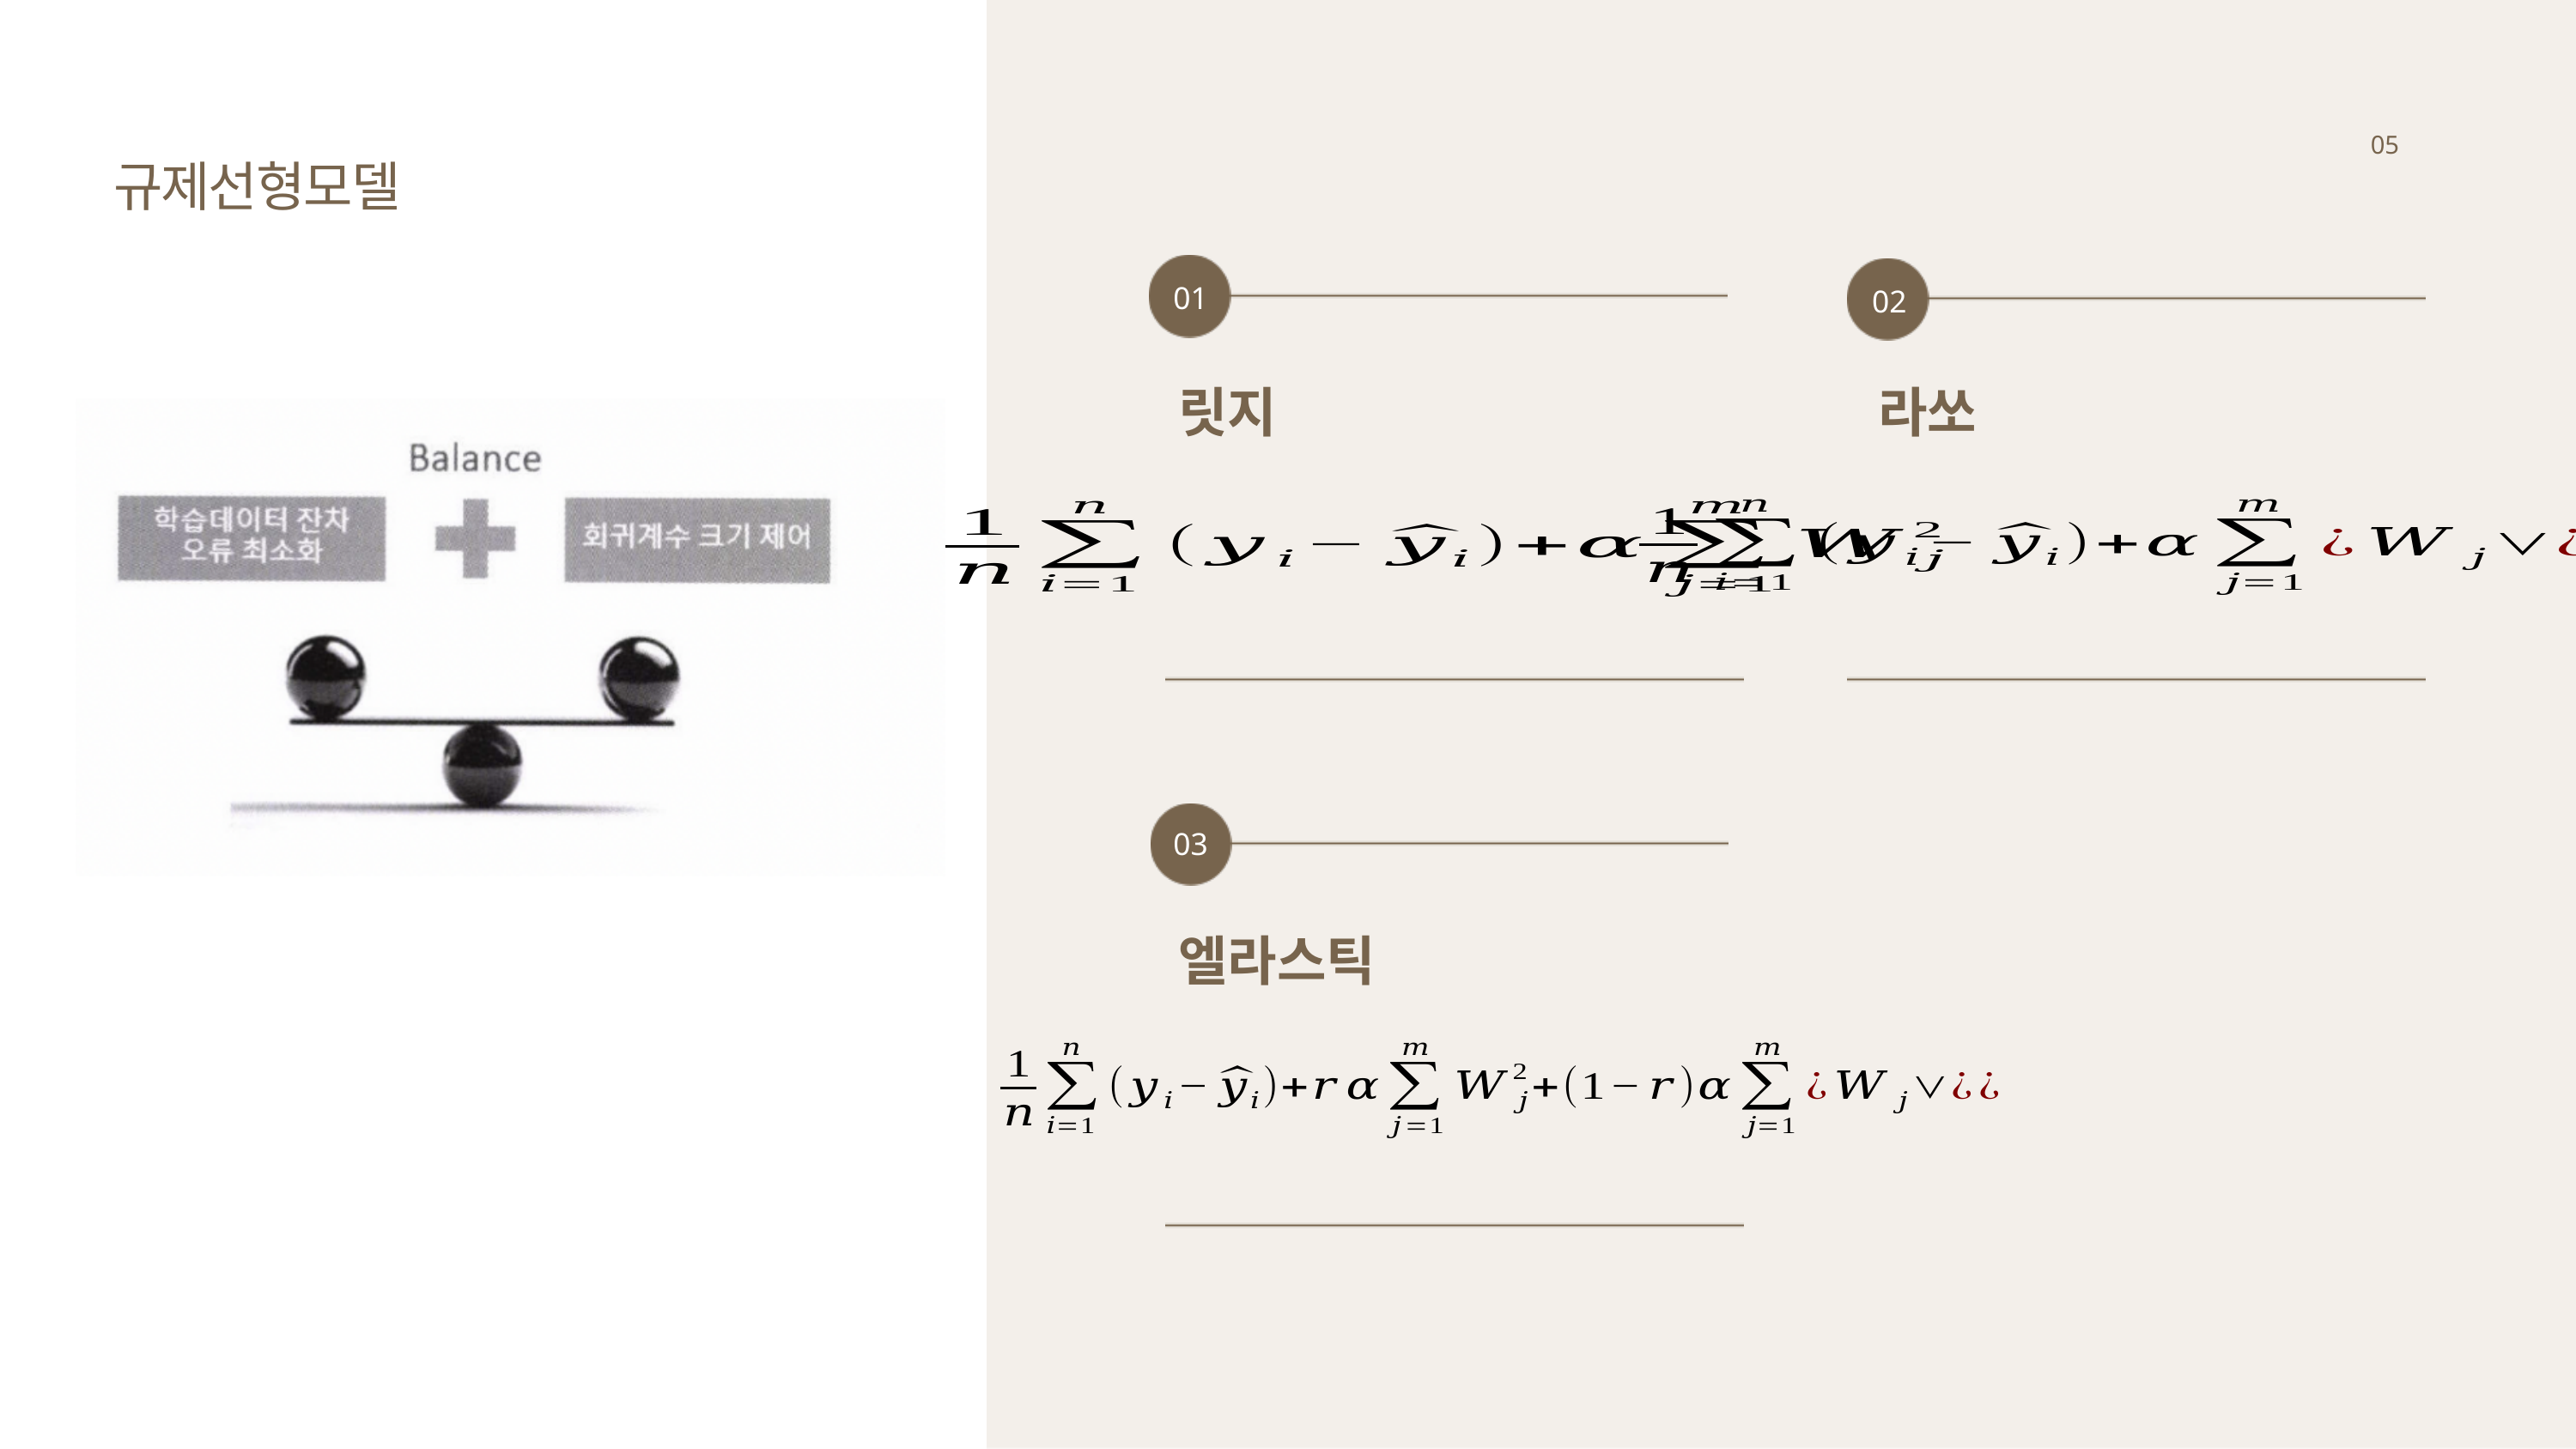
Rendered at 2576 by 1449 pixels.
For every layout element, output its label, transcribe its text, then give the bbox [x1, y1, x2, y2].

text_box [1164, 676, 1744, 684]
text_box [1235, 292, 1728, 300]
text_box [1236, 840, 1728, 848]
text_box 규제선형모델 [100, 146, 982, 224]
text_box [1148, 255, 1231, 338]
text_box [1847, 676, 2426, 684]
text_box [1150, 803, 1233, 886]
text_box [987, 0, 2576, 1449]
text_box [1847, 258, 1930, 341]
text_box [75, 398, 945, 877]
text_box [1165, 1222, 1744, 1230]
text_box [1933, 294, 2426, 303]
